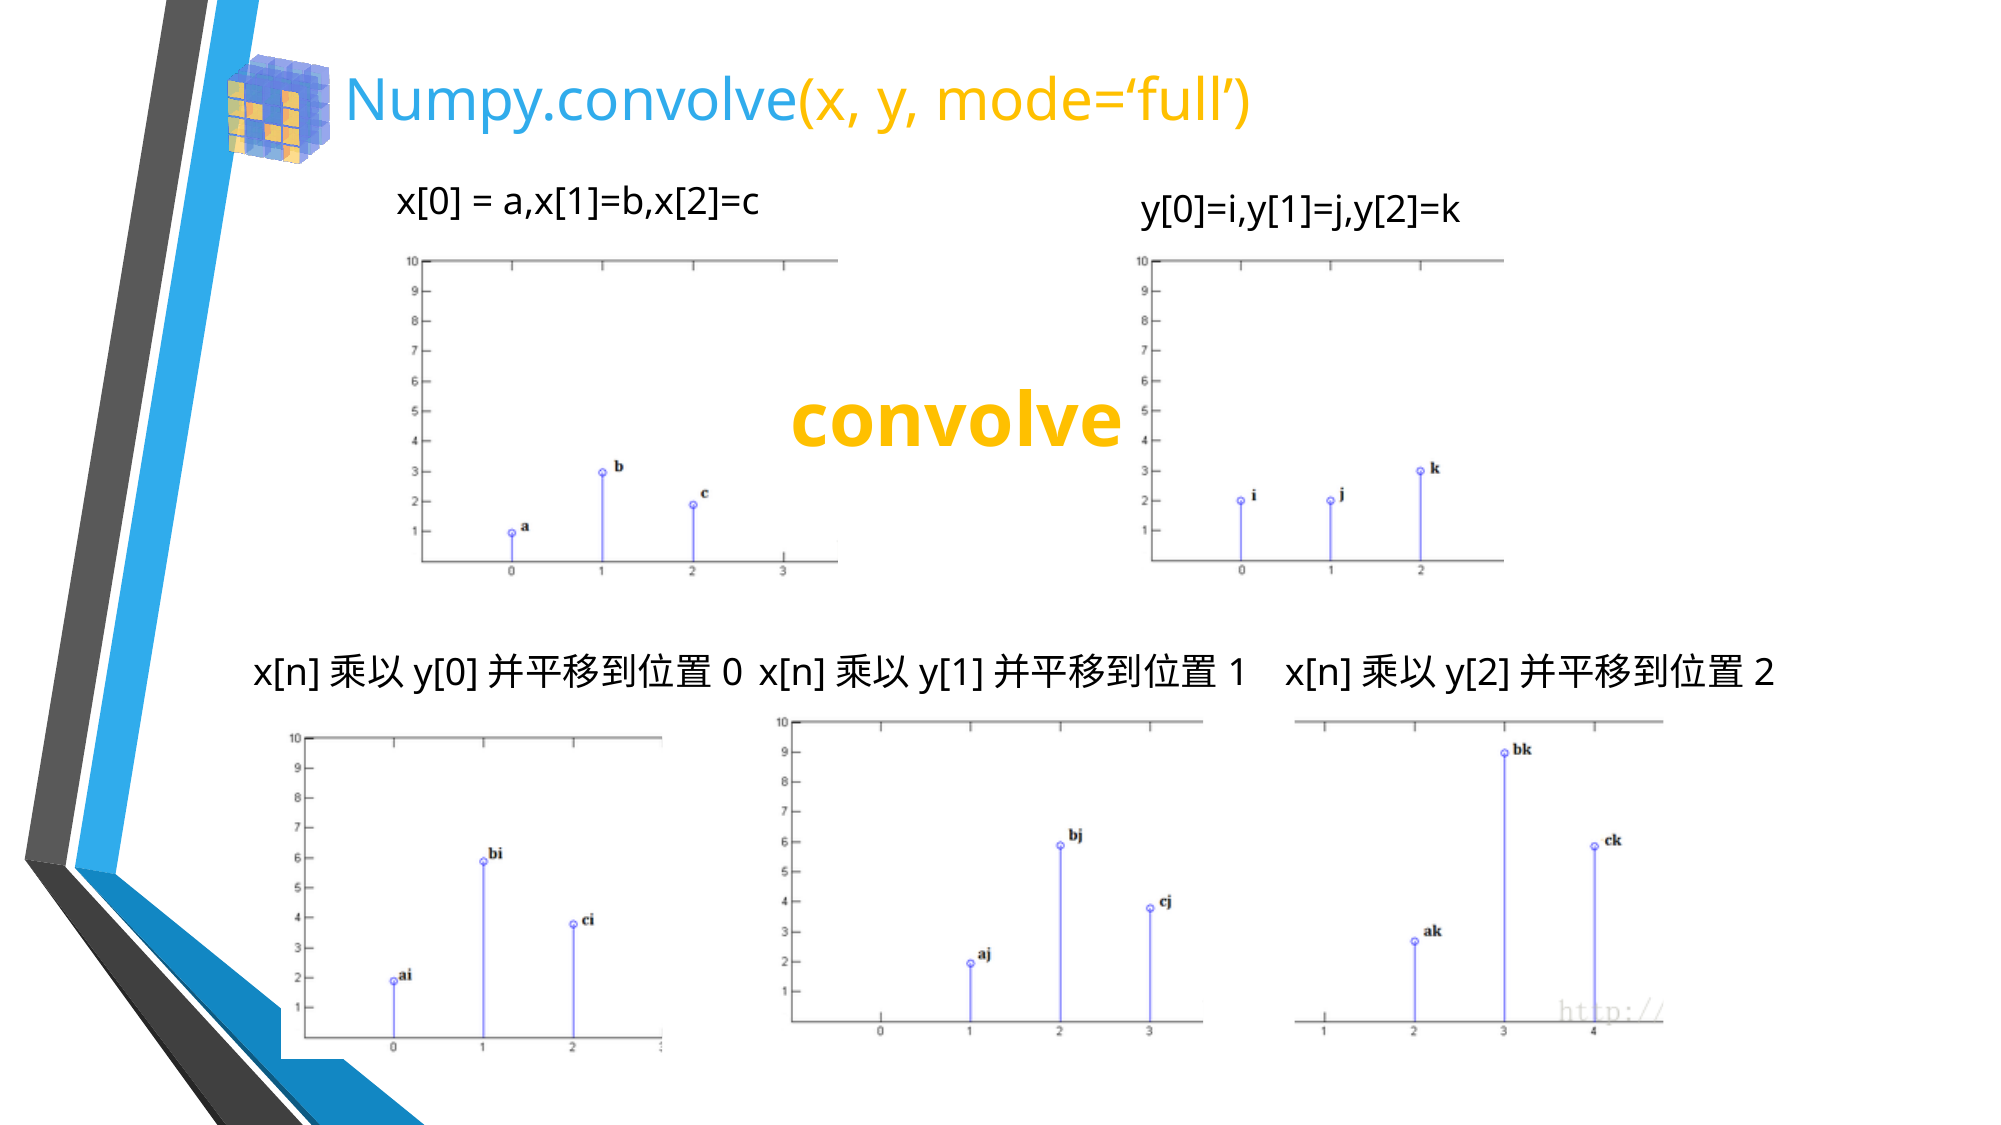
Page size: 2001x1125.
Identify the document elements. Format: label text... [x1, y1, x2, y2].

picture [398, 247, 839, 583]
picture [227, 54, 330, 165]
picture [767, 707, 1204, 1043]
text_box convolve [839, 364, 1127, 469]
picture [1127, 247, 1505, 583]
text_box Numpy.convolve(x, y, mode=‘full’) [330, 54, 1384, 140]
text_box x[n]乘以y[1]并平移到位置1 [743, 640, 1264, 701]
text_box y[0]=i,y[1]=j,y[2]=k [1126, 177, 1476, 237]
picture [280, 723, 663, 1059]
text_box x[n]乘以y[2]并平移到位置2 [1270, 640, 1790, 701]
picture [1294, 707, 1664, 1043]
text_box x[0] = a,x[1]=b,x[2]=c [381, 169, 775, 230]
text_box x[n]乘以y[0]并平移到位置0 [238, 640, 743, 701]
